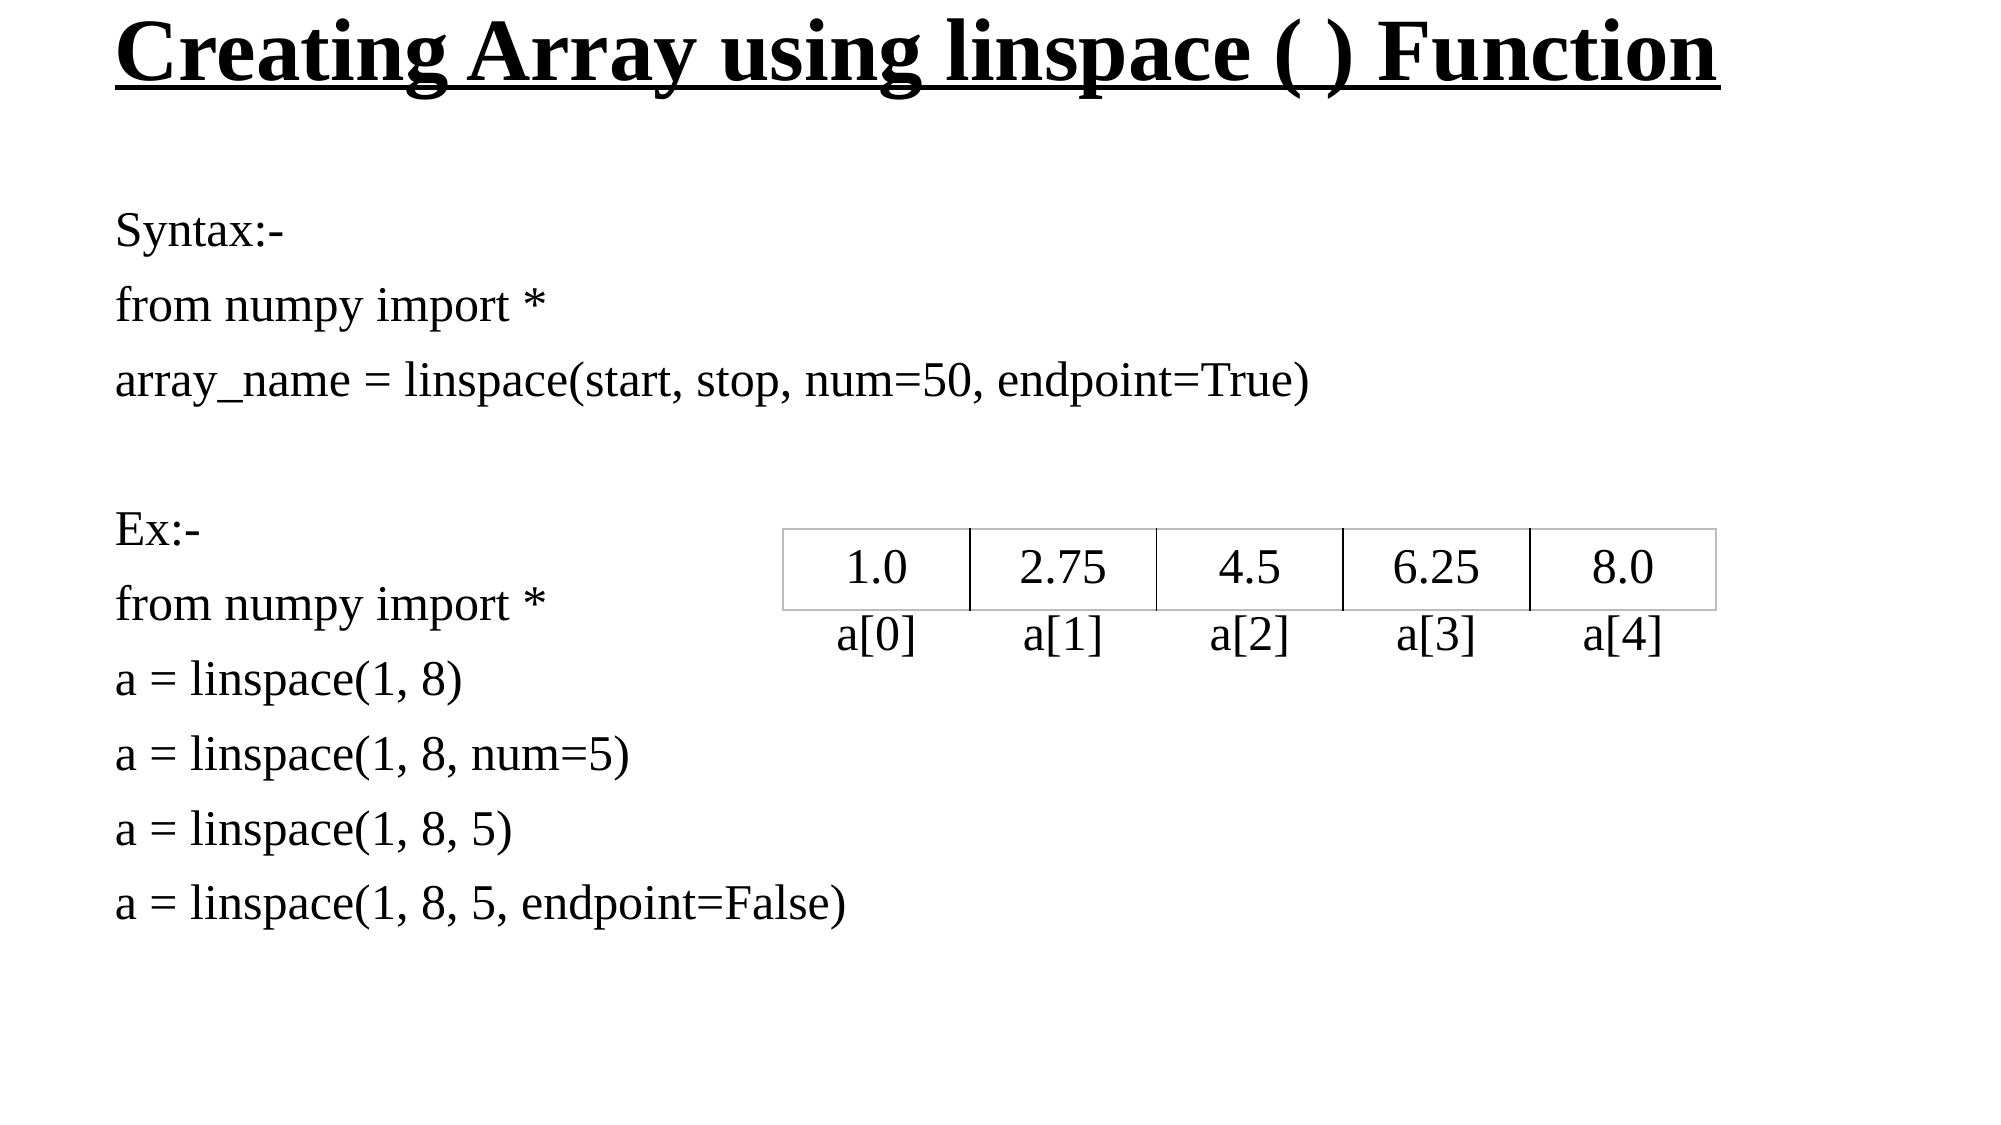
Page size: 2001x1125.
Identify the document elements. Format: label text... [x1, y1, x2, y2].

table_header 4.5 [1157, 530, 1342, 596]
table_header 8.0 [1531, 530, 1715, 596]
table_header a[0] [783, 596, 970, 677]
table_header a[4] [1530, 596, 1716, 677]
table_header 2.75 [971, 530, 1156, 596]
table_header a[2] [1157, 596, 1343, 677]
table_header a[3] [1343, 596, 1530, 677]
table_header 6.25 [1344, 530, 1529, 596]
list Syntax:- from numpy import * array_name = linspace(start, stop, num=50, endpoint=True) Ex:- from numpy import * a = linspace(1, 8) a = linspace(1, 8, num=5) a = linspace(1, 8, 5) a = linspace(1, 8, 5, endpoint=False) [99, 195, 1900, 1063]
table_header a[1] [970, 596, 1157, 677]
table_header 1.0 [784, 530, 969, 596]
title Creating Array using linspace ( ) Function [99, 0, 1900, 184]
